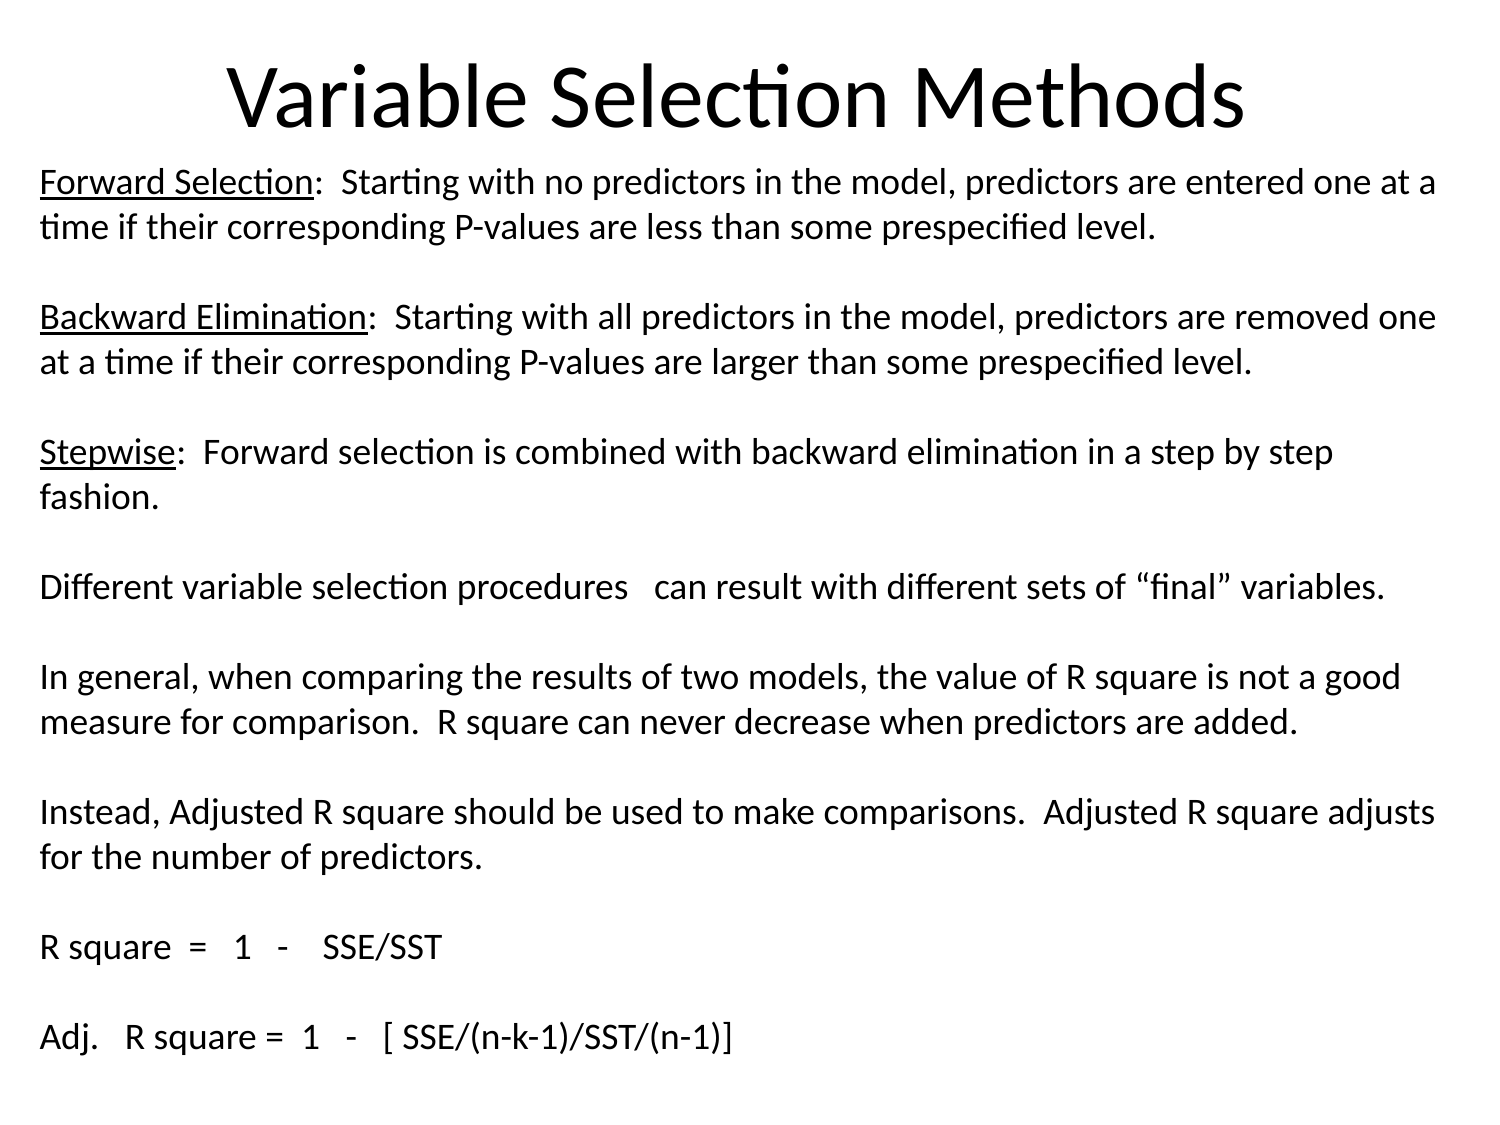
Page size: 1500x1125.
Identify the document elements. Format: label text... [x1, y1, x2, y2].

text_box Forward Selection: Starting with no predictors in the model, predictors are entered one at a time if their corresponding P-values are less than some prespecified level. Backward Elimination: Starting with all predictors in the model, predictors are removed one at a time if their corresponding P-values are larger than some prespecified level. Stepwise: Forward selection is combined with backward elimination in a step by step fashion. Different variable selection procedures can result with different sets of “final” variables. In general, when comparing the results of two models, the value of R square is not a good measure for comparison. R square can never decrease when predictors are added. Instead, Adjusted R square should be used to make comparisons. Adjusted R square adjusts for the number of predictors. R square = 1 - SSE/SST Adj. R square = 1 - [ SSE/(n-k-1)/SST/(n-1)] [24, 149, 1463, 1110]
title Variable Selection Methods [62, 0, 1413, 149]
